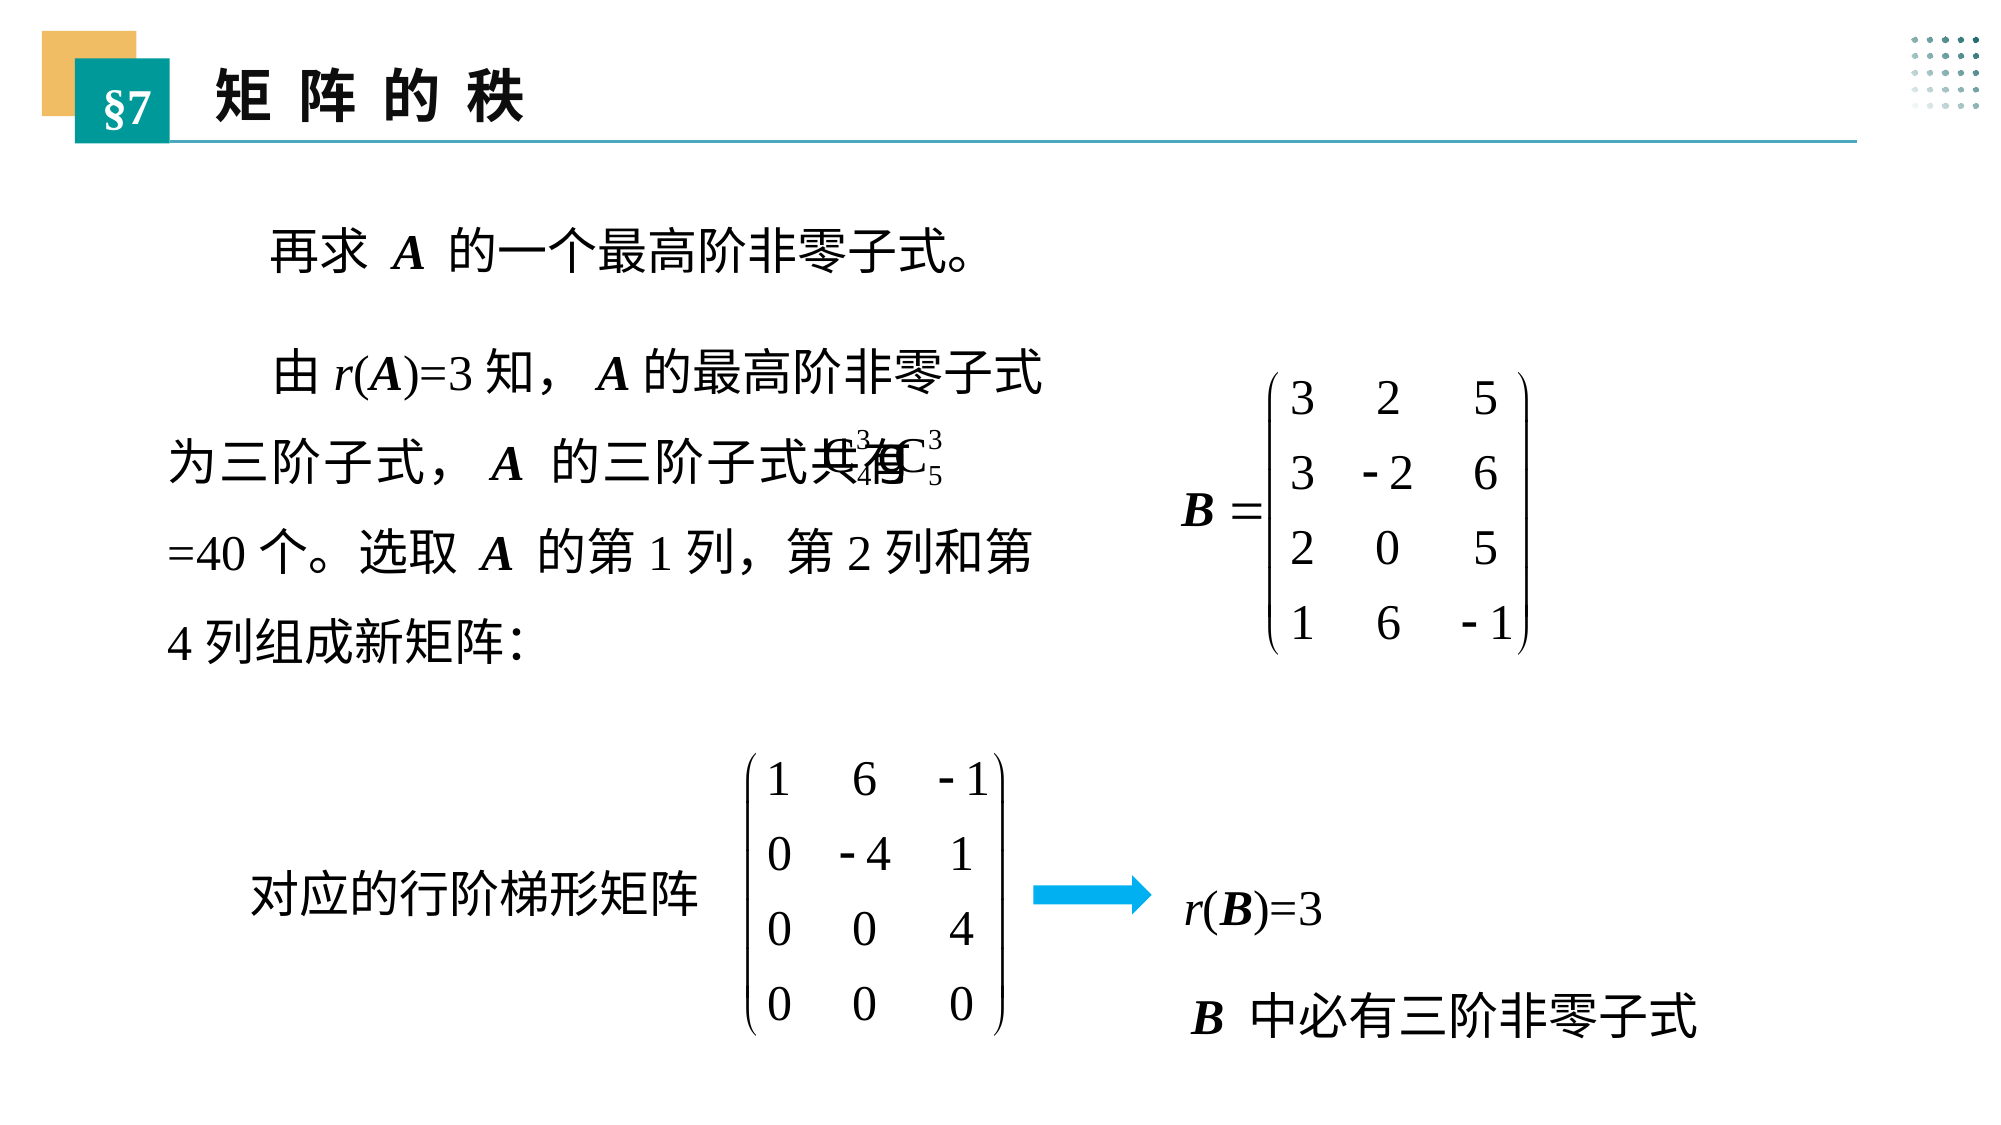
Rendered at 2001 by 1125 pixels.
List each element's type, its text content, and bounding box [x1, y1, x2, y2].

text_box 再求 A 的一个最高阶非零子式。 [153, 182, 1916, 288]
text_box 对应的行阶梯形矩阵 [234, 824, 740, 930]
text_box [1176, 367, 1537, 660]
text_box r(B)=3 [1168, 837, 1391, 943]
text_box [740, 749, 1014, 1041]
text_box B 中必有三阶非零子式 [1176, 946, 1749, 1052]
text_box [1034, 877, 1151, 912]
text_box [79, 51, 864, 143]
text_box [153, 303, 1059, 682]
